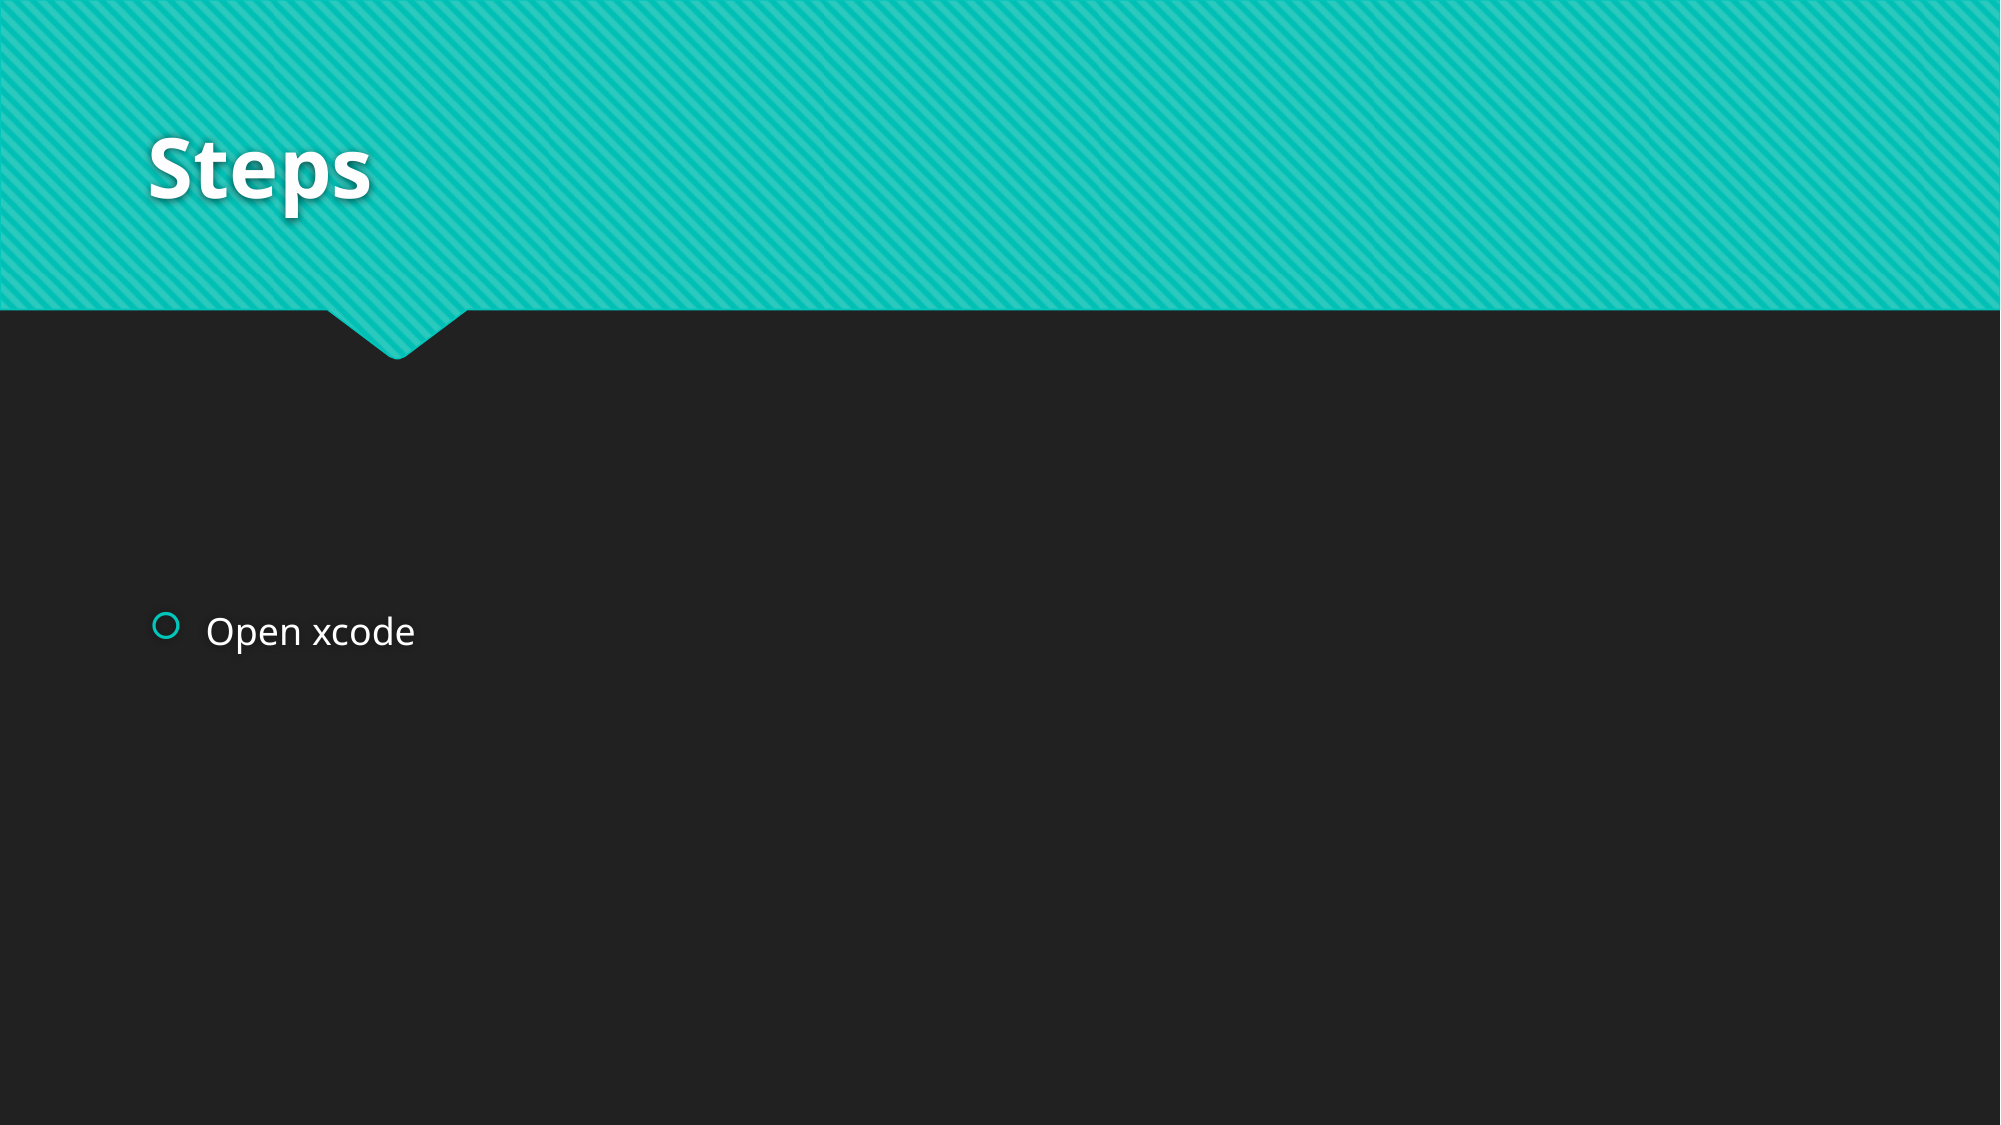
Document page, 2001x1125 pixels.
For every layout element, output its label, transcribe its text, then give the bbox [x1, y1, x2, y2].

title Steps [132, 63, 1868, 223]
list Open xcode [134, 364, 1866, 962]
